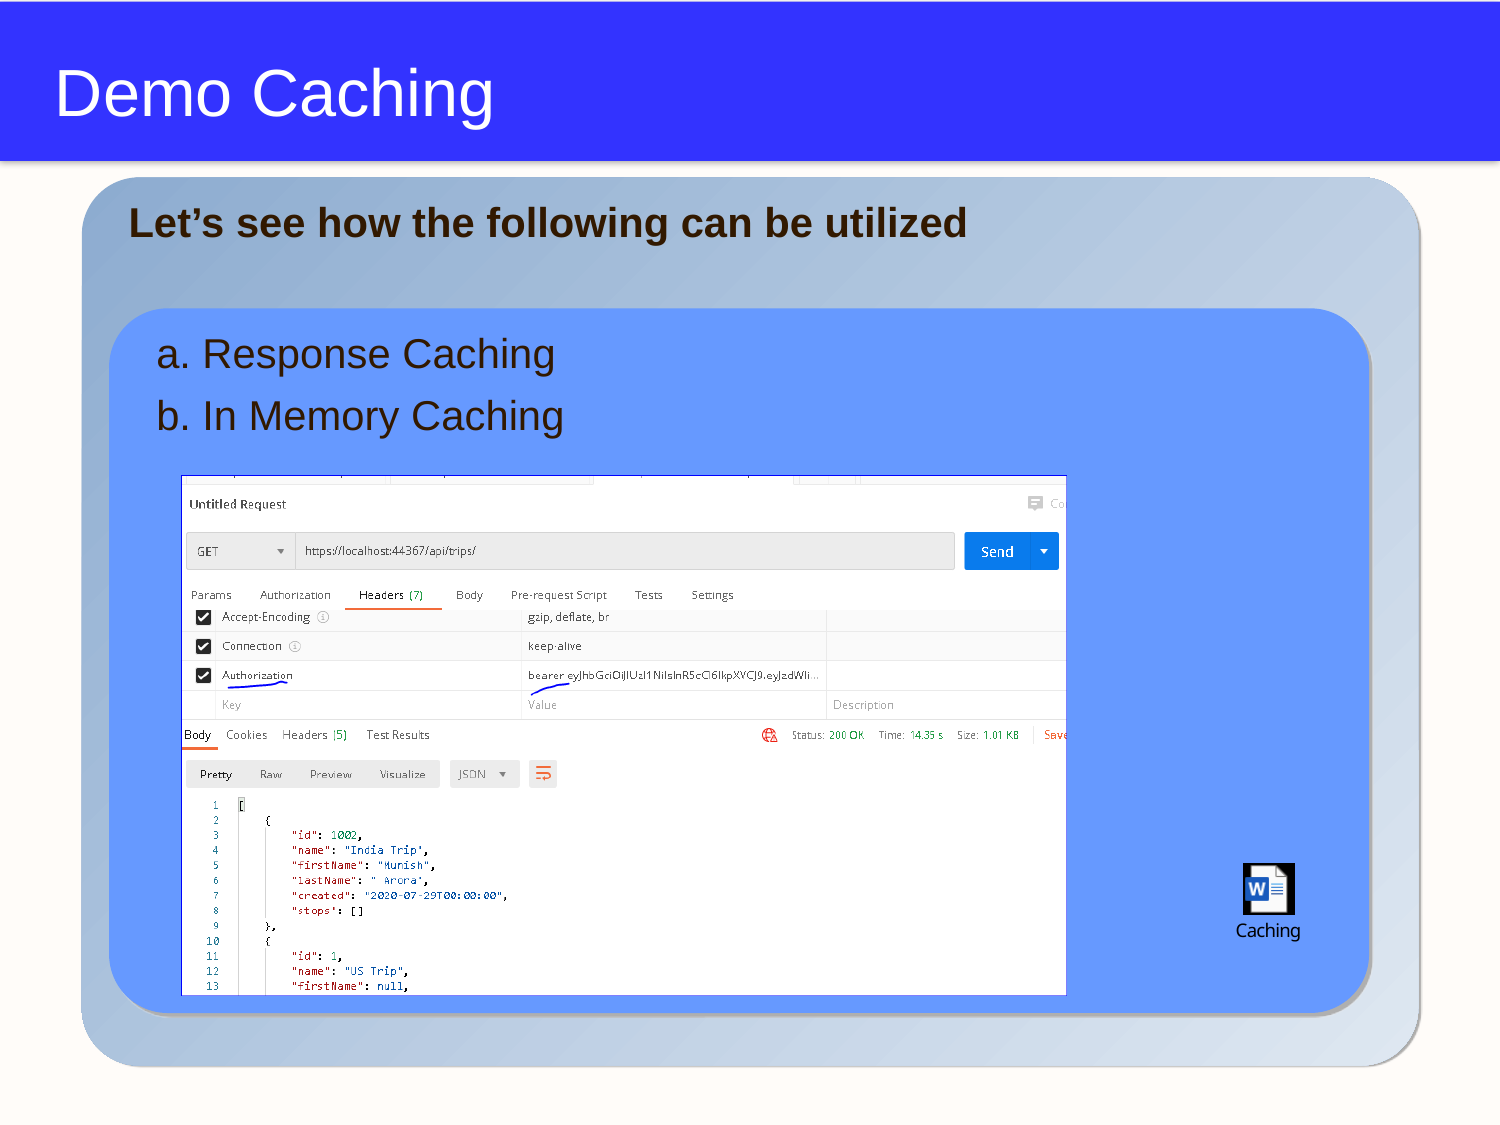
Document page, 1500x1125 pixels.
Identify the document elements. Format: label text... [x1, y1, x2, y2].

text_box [1193, 863, 1344, 996]
text_box a. Response Caching b. In Memory Caching [109, 308, 1370, 1014]
picture [181, 474, 1068, 996]
title Demo Caching [40, 42, 1467, 135]
text_box Let’s see how the following can be utilized [81, 177, 1419, 1066]
